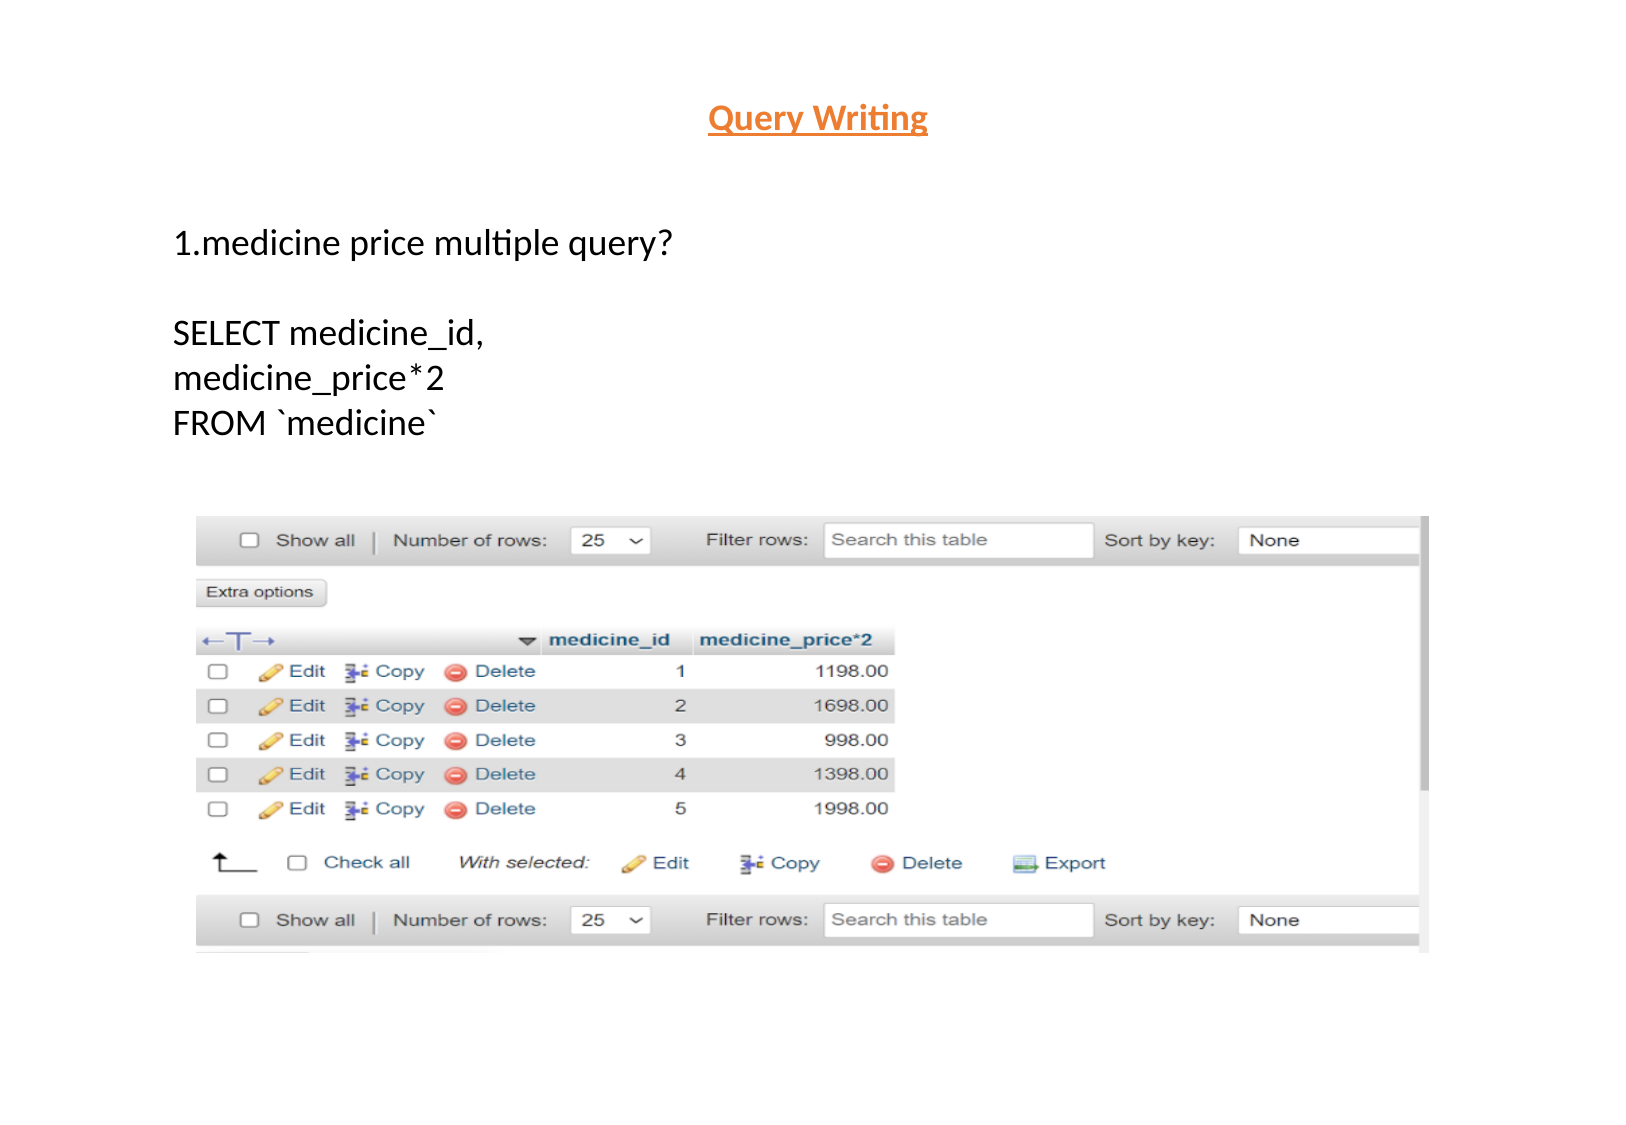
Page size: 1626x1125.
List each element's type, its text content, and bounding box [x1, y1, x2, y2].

text_box Query Writing [693, 85, 1506, 146]
picture [196, 516, 1429, 953]
text_box 1.medicine price multiple query? SELECT medicine_id, medicine_price*2 FROM `medicine` [158, 210, 694, 451]
